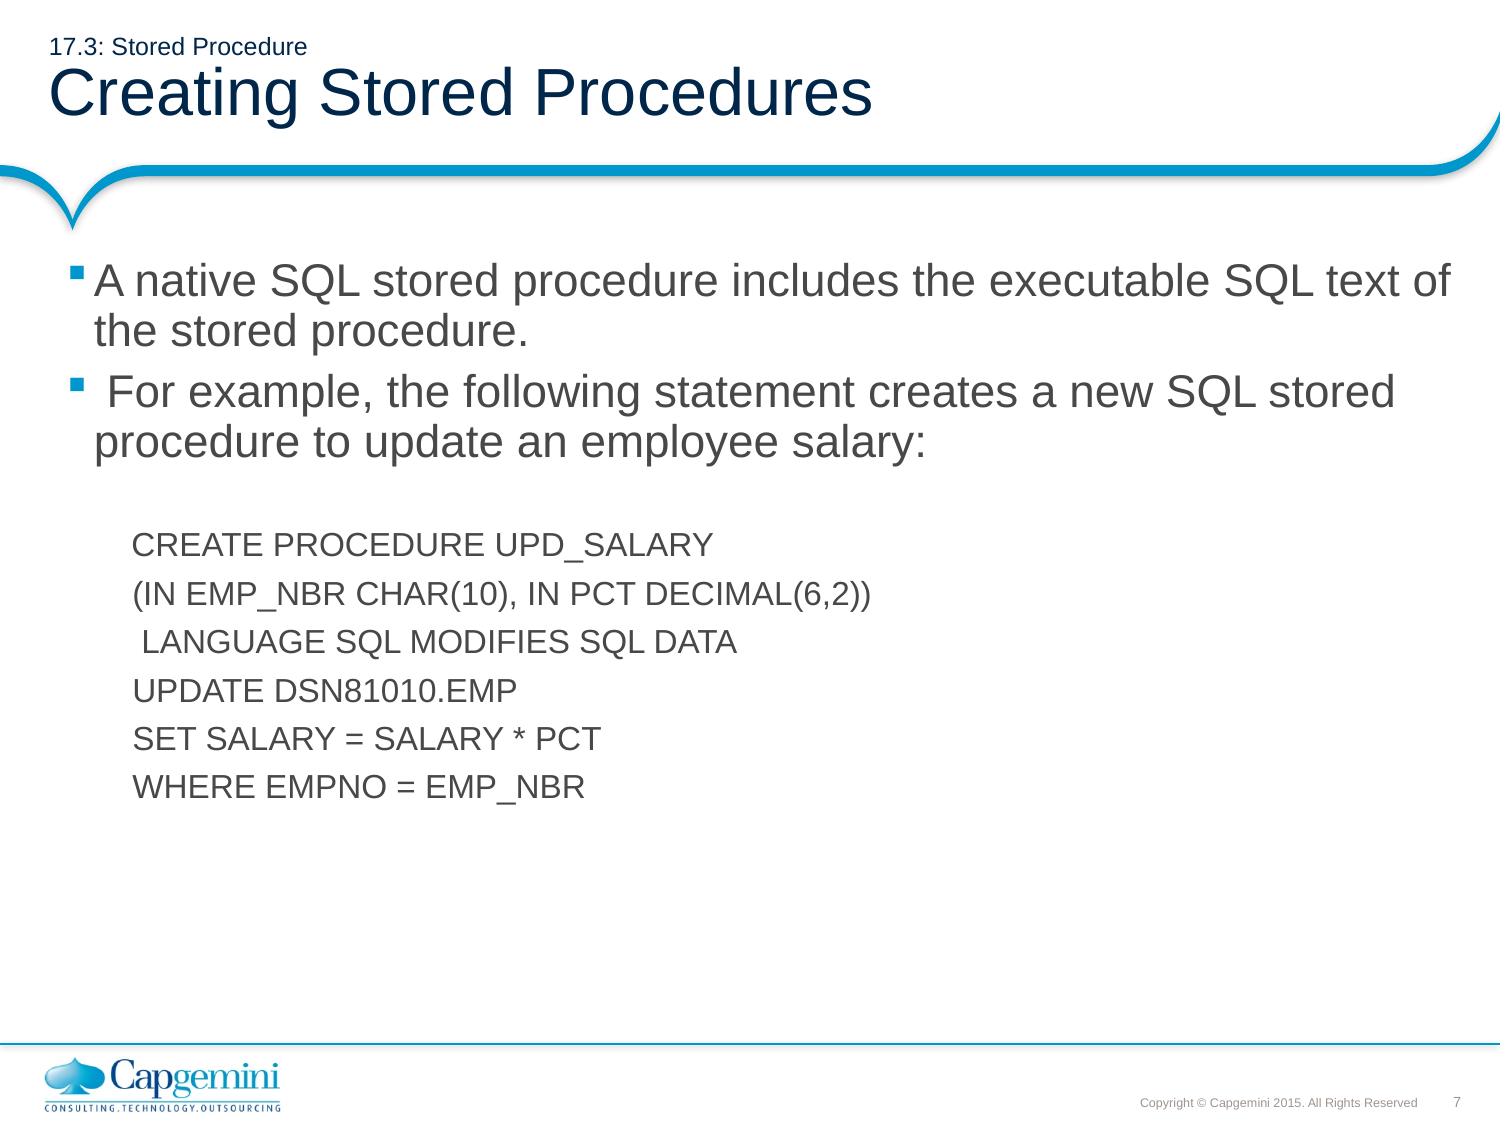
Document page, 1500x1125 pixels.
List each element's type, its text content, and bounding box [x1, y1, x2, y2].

text_box [0, 0, 1500, 75]
text_box [13, 185, 1434, 996]
title 17.3: Stored Procedure Creating Stored Procedures [0, 75, 1500, 165]
picture [44, 1056, 281, 1113]
list A native SQL stored procedure includes the executable SQL text of the stored procedure. For example, the following statement creates a new SQL stored procedure to update an employee salary: CREATE PROCEDURE UPD_SALARY (IN EMP_NBR CHAR(10), IN PCT DECIMAL(6,2)) LANGUAGE SQL MODIFIES SQL DATA UPDATE DSN81010.EMP SET SALARY = SALARY * PCT WHERE EMPNO = EMP_NBR [48, 245, 1500, 1007]
